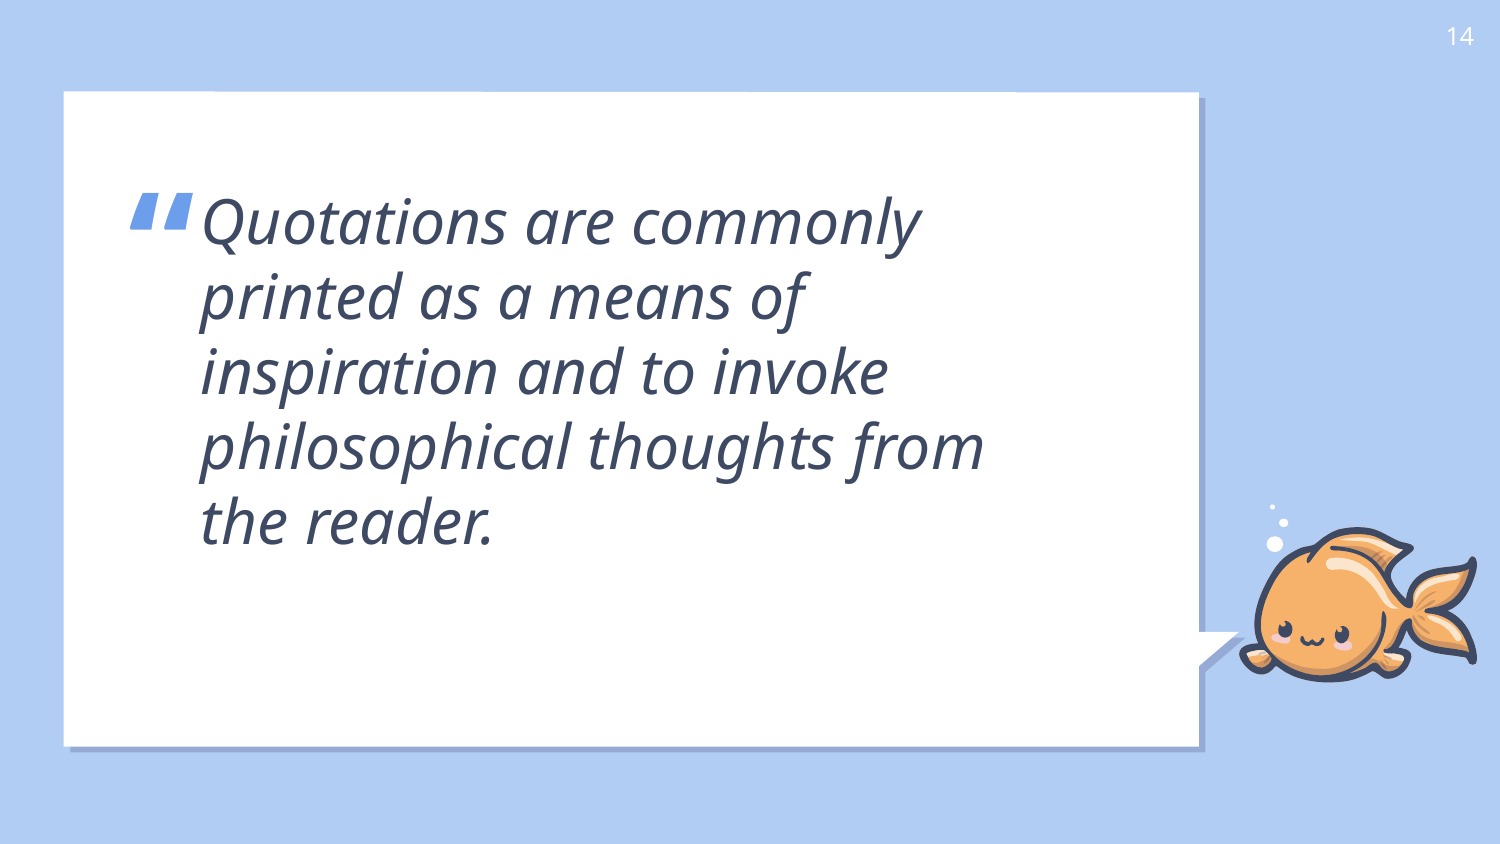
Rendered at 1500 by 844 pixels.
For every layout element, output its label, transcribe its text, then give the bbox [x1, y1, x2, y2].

slide_number 14 [1399, 5, 1490, 70]
list Quotations are commonly printed as a means of inspiration and to invoke philosophical thoughts from the reader. [185, 167, 1082, 302]
